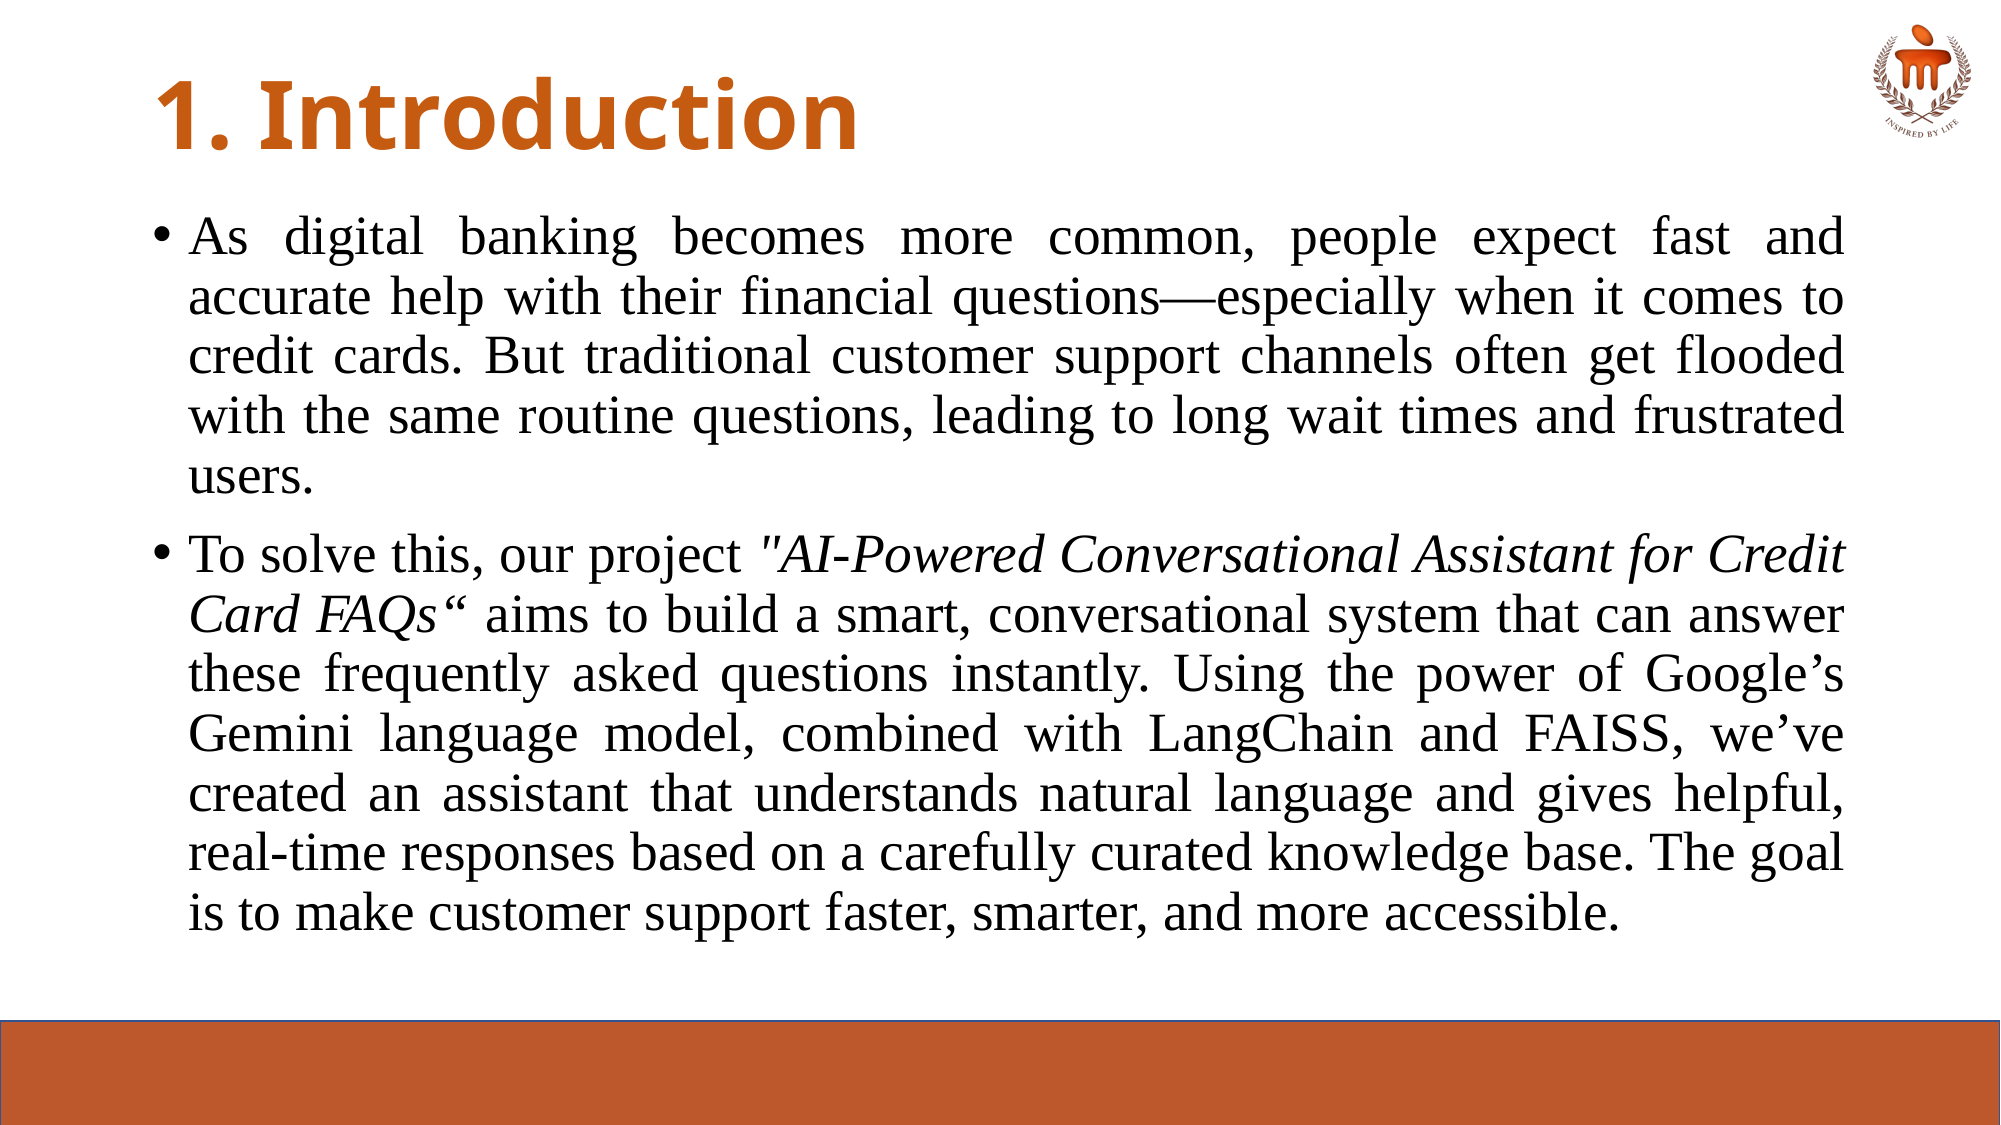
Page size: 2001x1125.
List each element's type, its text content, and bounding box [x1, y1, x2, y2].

title 1. Introduction [137, 59, 1863, 178]
list As digital banking becomes more common, people expect fast and accurate help with their financial questions—especially when it comes to credit cards. But traditional customer support channels often get flooded with the same routine questions, leading to long wait times and frustrated users. To solve this, our project "AI-Powered Conversational Assistant for Credit Card FAQs“ aims to build a smart, conversational system that can answer these frequently asked questions instantly. Using the power of Google’s Gemini language model, combined with LangChain and FAISS, we’ve created an assistant that understands natural language and gives helpful, real-time responses based on a carefully curated knowledge base. The goal is to make customer support faster, smarter, and more accessible. [137, 199, 1863, 1014]
picture [1862, 22, 1981, 141]
text_box [0, 1020, 2000, 1125]
